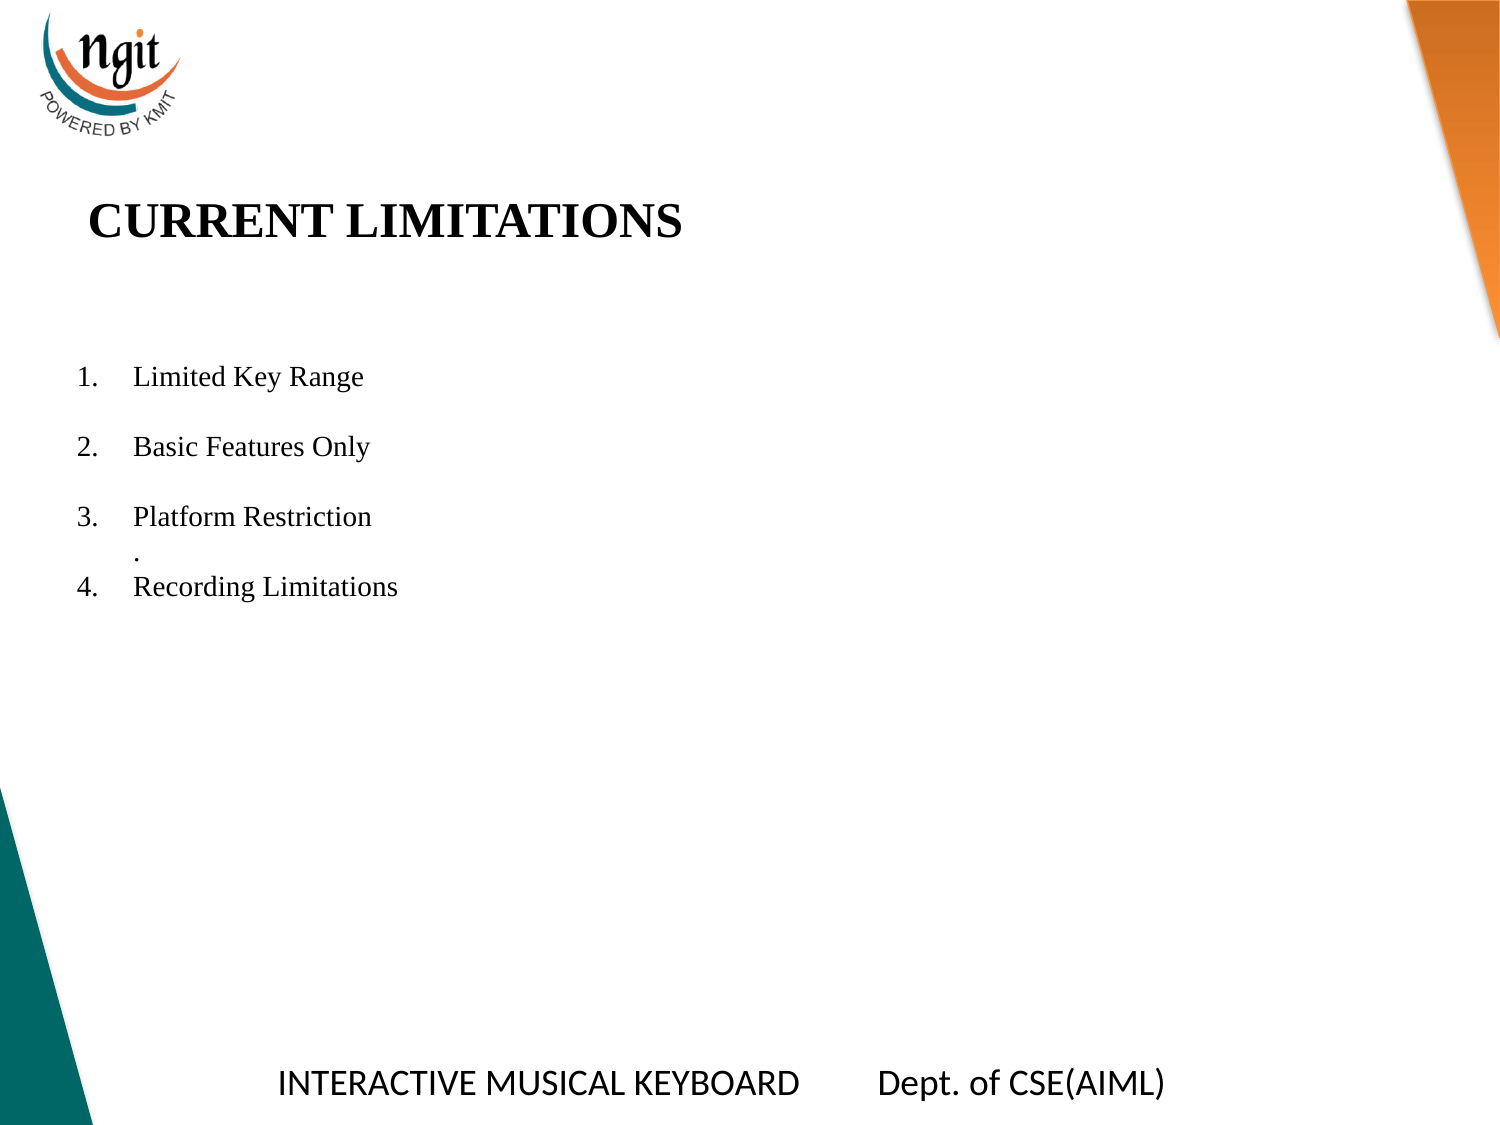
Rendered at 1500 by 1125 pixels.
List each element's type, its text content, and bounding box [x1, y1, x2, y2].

picture [0, 0, 254, 175]
text_box CURRENT LIMITATIONS [87, 187, 860, 248]
text_box Limited Key Range Basic Features Only Platform Restriction . Recording Limitations [62, 349, 1438, 645]
